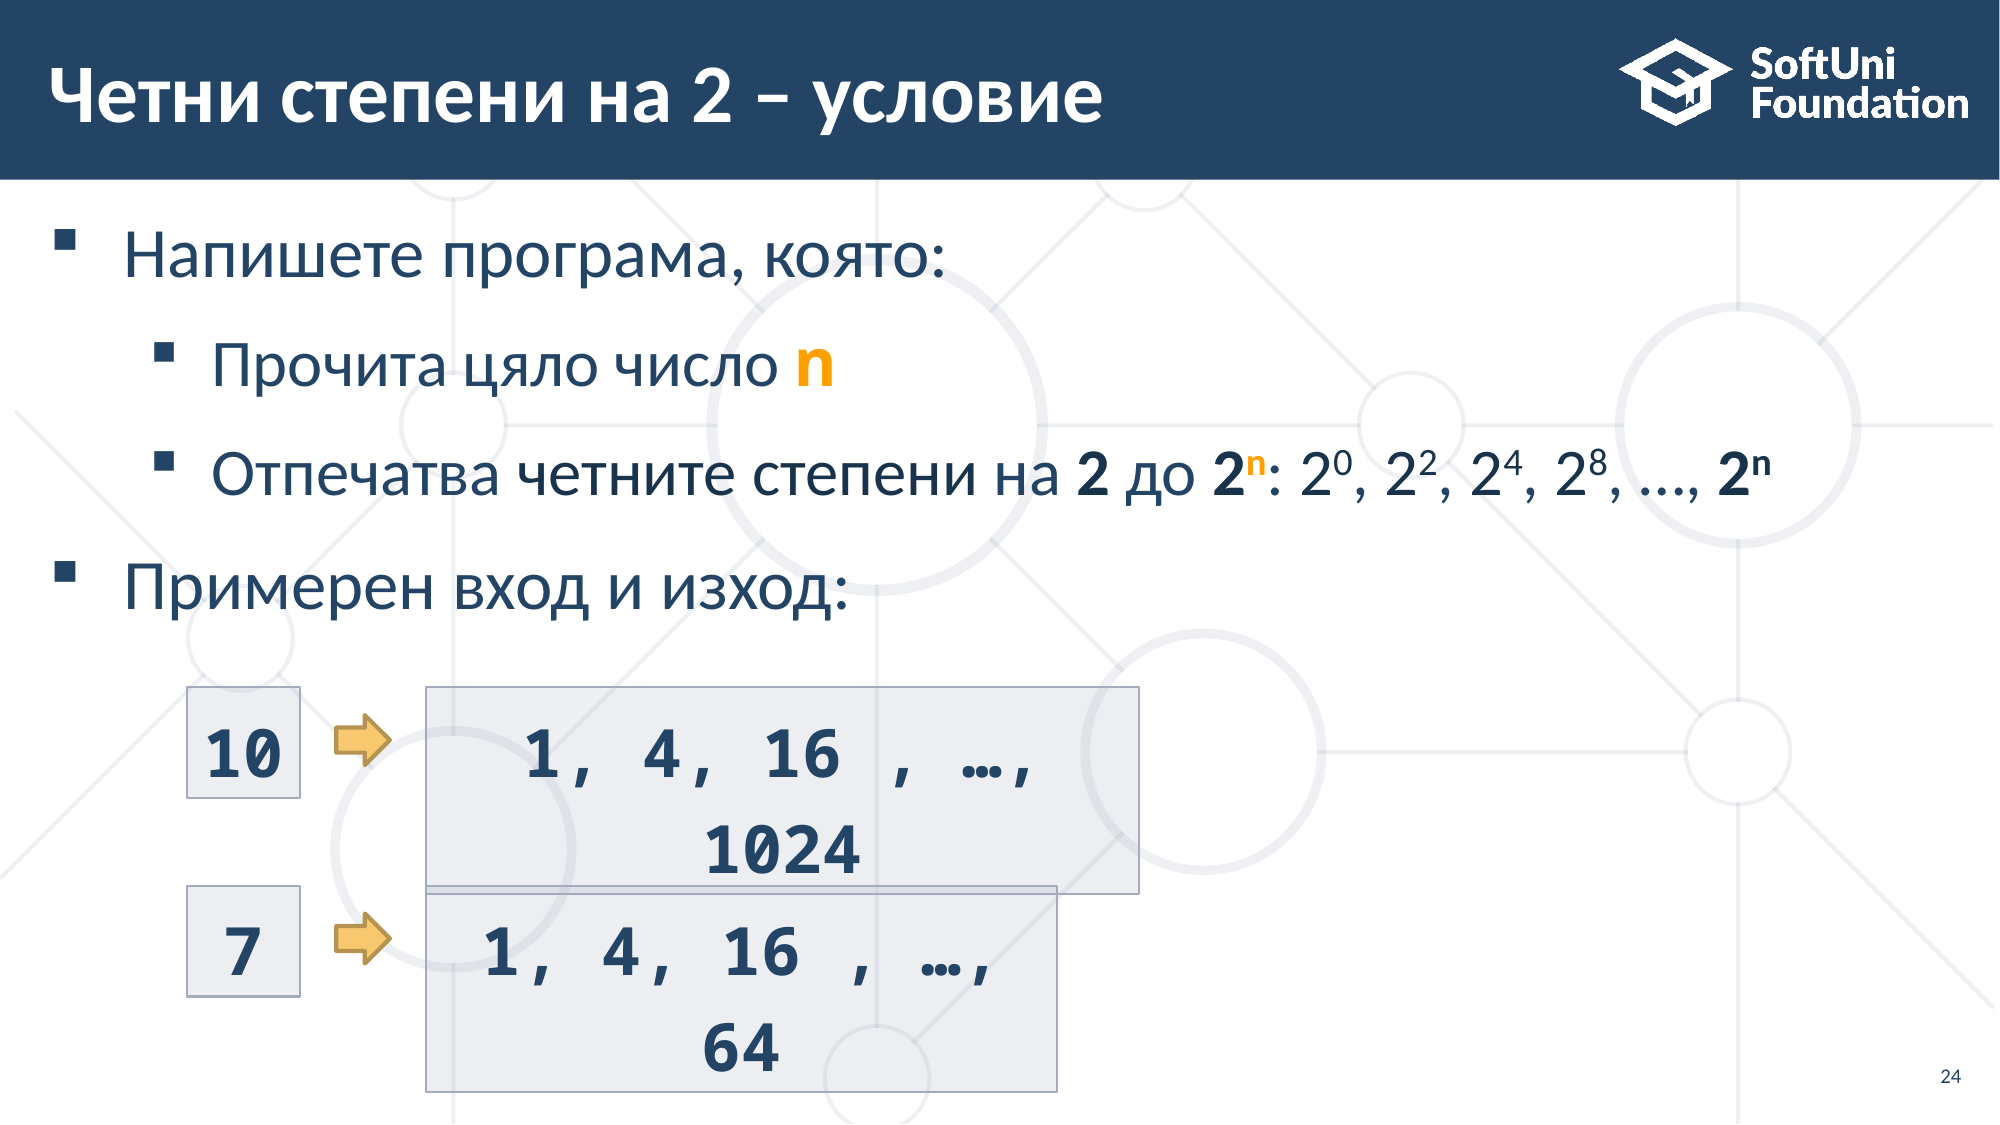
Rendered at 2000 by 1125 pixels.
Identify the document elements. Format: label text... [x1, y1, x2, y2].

picture [1618, 38, 1968, 126]
text_box 10 [187, 687, 300, 799]
text_box 1, 4, 16 , …, 1024 [426, 687, 1139, 894]
text_box [334, 911, 392, 966]
slide_number 24 [1896, 1049, 1968, 1101]
text_box 7 [187, 885, 300, 997]
text_box 1, 4, 16 , …, 64 [426, 885, 1057, 1093]
list Напишете програма, която: Прочита цяло число n Отпечатва четните степени на 2 до 2n: 20, 22, 24, 28, …, 2n Примерен вход и изход: [31, 196, 1970, 1050]
text_box [334, 713, 392, 768]
title Четни степени на 2 – условие [31, 16, 1591, 162]
